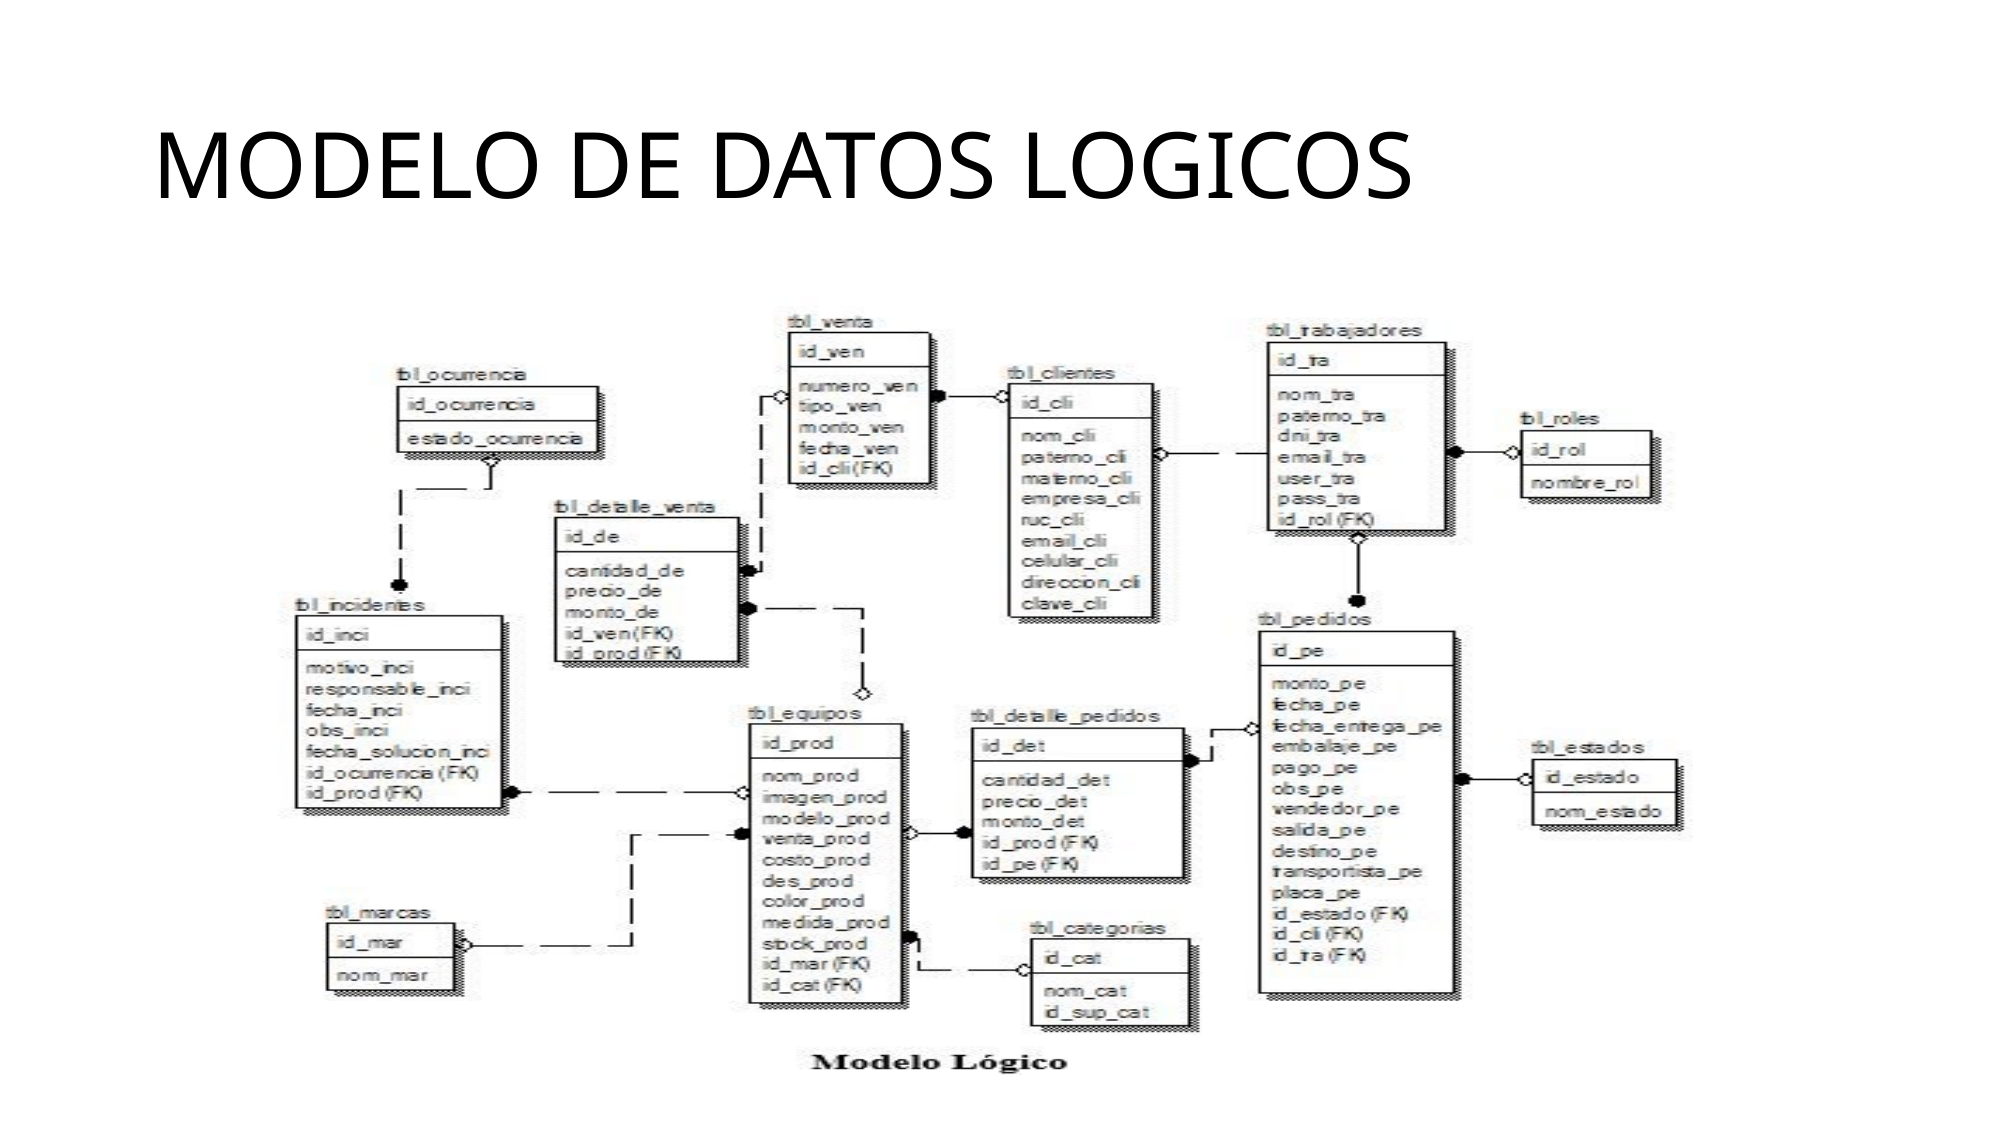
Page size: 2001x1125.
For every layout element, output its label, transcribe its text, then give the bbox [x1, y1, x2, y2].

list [234, 295, 1693, 1075]
title MODELO DE DATOS LOGICOS [137, 59, 1863, 278]
